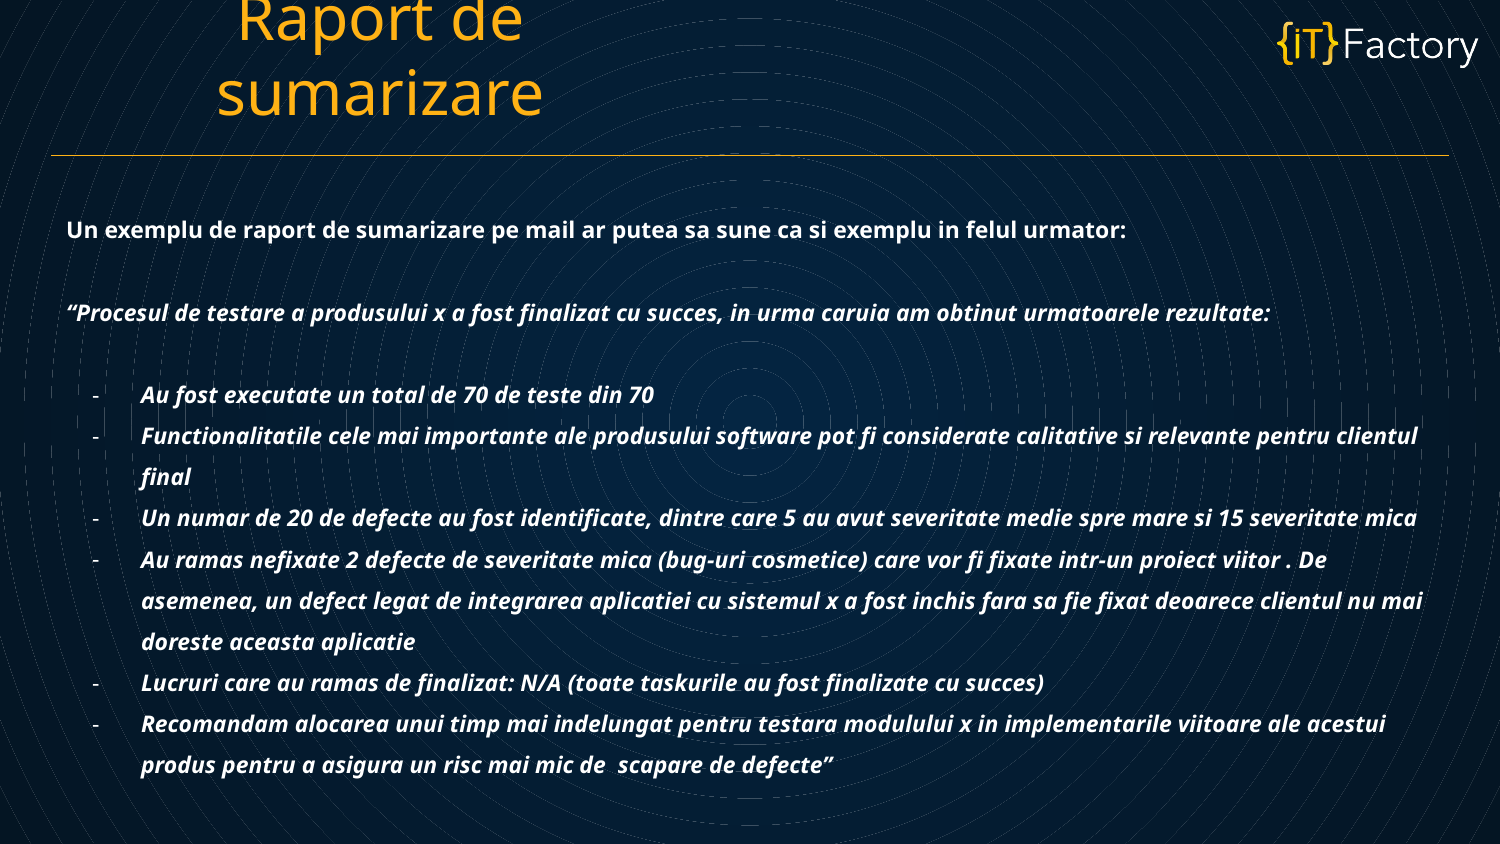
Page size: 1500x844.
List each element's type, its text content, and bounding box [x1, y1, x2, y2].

picture [1277, 16, 1479, 73]
text_box Un exemplu de raport de sumarizare pe mail ar putea sa sune ca si exemplu in felul urmator: “Procesul de testare a produsului x a fost finalizat cu succes, in urma caruia am obtinut urmatoarele rezultate: Au fost executate un total de 70 de teste din 70 Functionalitatile cele mai importante ale produsului software pot fi considerate calitative si relevante pentru clientul final Un numar de 20 de defecte au fost identificate, dintre care 5 au avut severitate medie spre mare si 15 severitate mica Au ramas nefixate 2 defecte de severitate mica (bug-uri cosmetice) care vor fi fixate intr-un proiect viitor . De asemenea, un defect legat de integrarea aplicatiei cu sistemul x a fost inchis fara sa fie fixat deoarece clientul nu mai doreste aceasta aplicatie Lucruri care au ramas de finalizat: N/A (toate taskurile au fost finalizate cu succes) Recomandam alocarea unui timp mai indelungat pentru testara modulului x in implementarile viitoare ale acestui produs pentru a asigura un risc mai mic de scapare de defecte” [51, 187, 1449, 794]
title Raport de sumarizare [51, 43, 710, 143]
